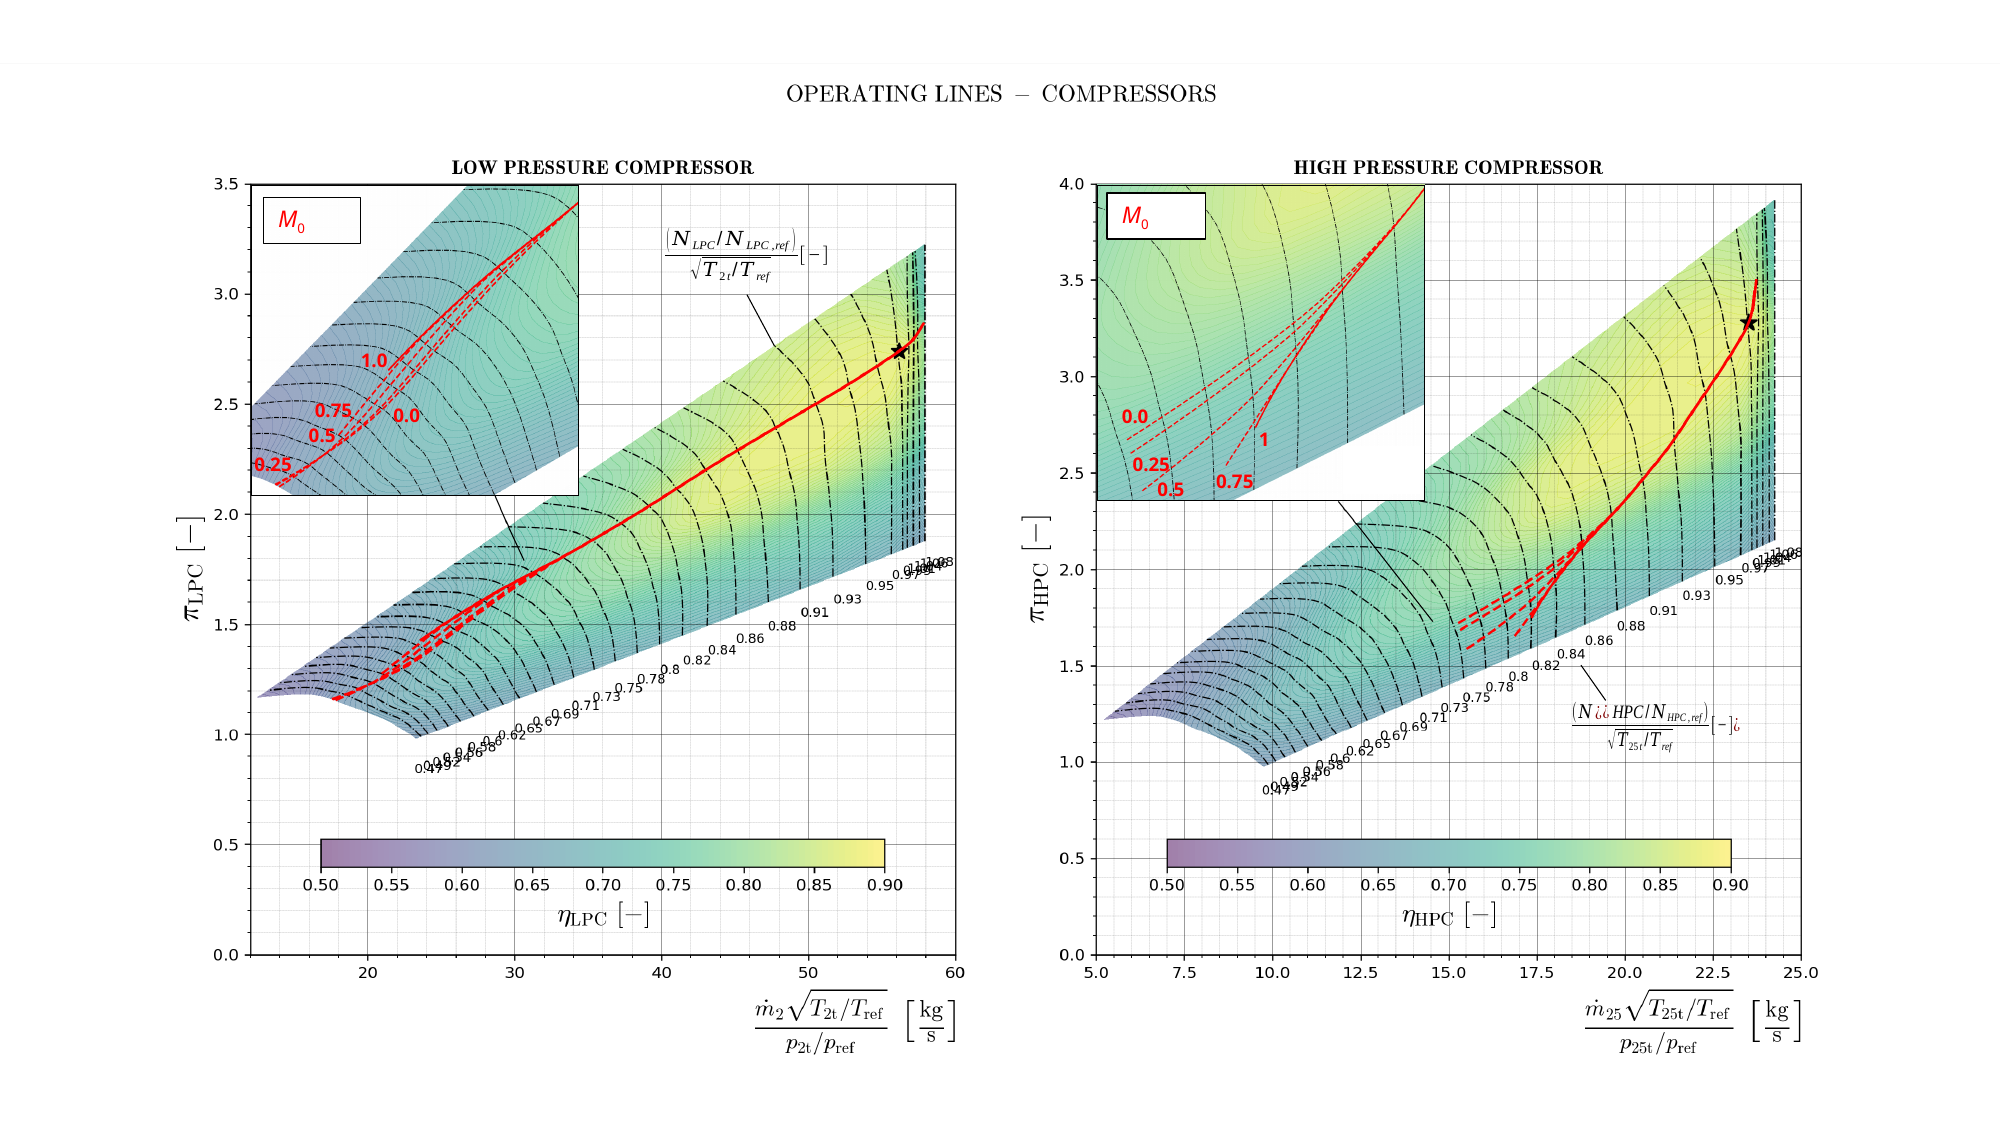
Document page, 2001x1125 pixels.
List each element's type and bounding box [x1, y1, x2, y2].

text_box [0, 63, 2000, 1063]
